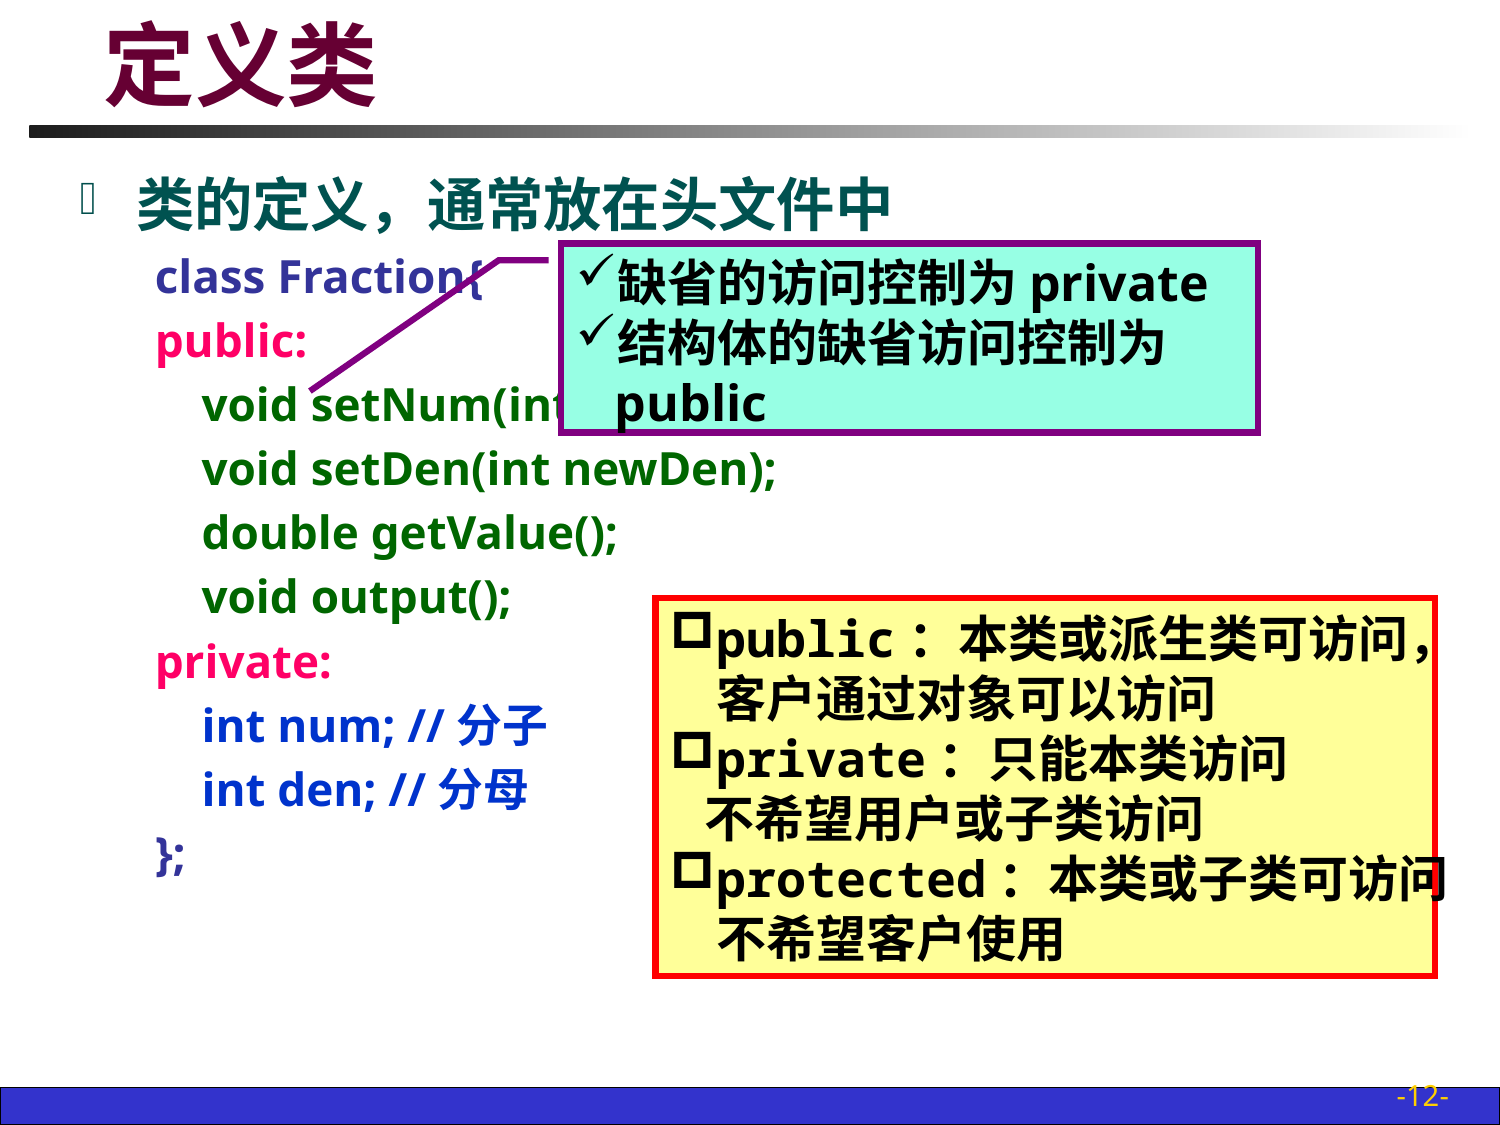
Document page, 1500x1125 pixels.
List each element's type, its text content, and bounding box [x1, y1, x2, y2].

list 类的定义，通常放在头文件中 class Fraction{ public: void setNum(int newNum); void setDen(int newDen); double getValue(); void output(); private: int num; //分子 int den; //分母 }; [64, 160, 1436, 1012]
text_box public：本类或派生类可访问， 客户通过对象可以访问 private：只能本类访问 不希望用户或子类访问 protected：本类或子类可访问 不希望客户使用 [655, 597, 1436, 976]
slide_number -12- [1151, 1074, 1465, 1125]
text_box 缺省的访问控制为private 结构体的缺省访问控制为 public [560, 243, 1258, 433]
title 定义类 [88, 18, 1398, 126]
